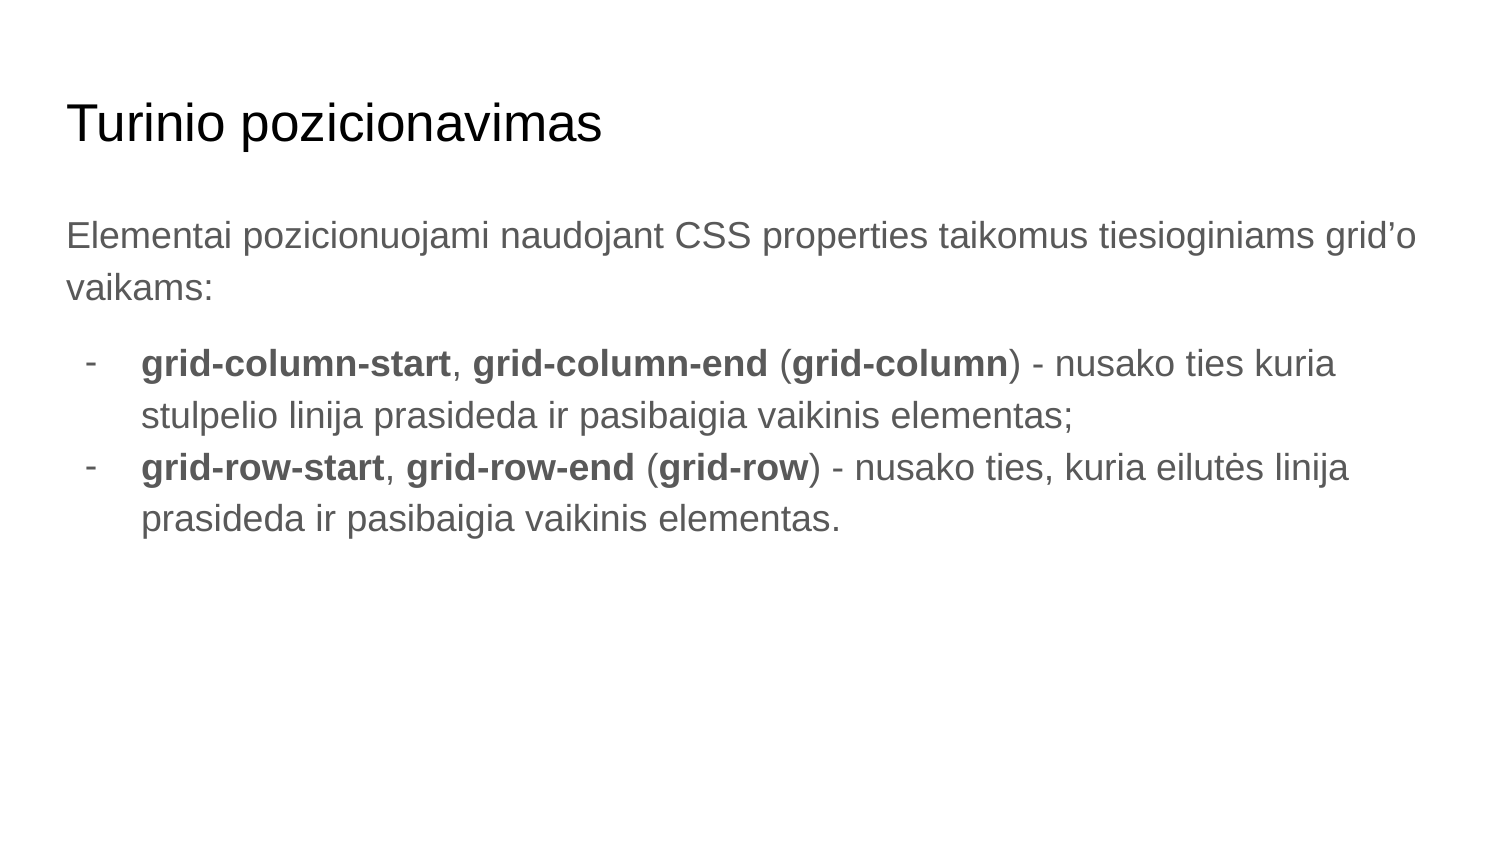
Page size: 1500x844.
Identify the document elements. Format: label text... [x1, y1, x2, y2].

list Elementai pozicionuojami naudojant CSS properties taikomus tiesioginiams grid’o vaikams: grid-column-start, grid-column-end (grid-column) - nusako ties kuria stulpelio linija prasideda ir pasibaigia vaikinis elementas; grid-row-start, grid-row-end (grid-row) - nusako ties, kuria eilutės linija prasideda ir pasibaigia vaikinis elementas. [51, 189, 1449, 750]
title Turinio pozicionavimas [51, 72, 1449, 167]
